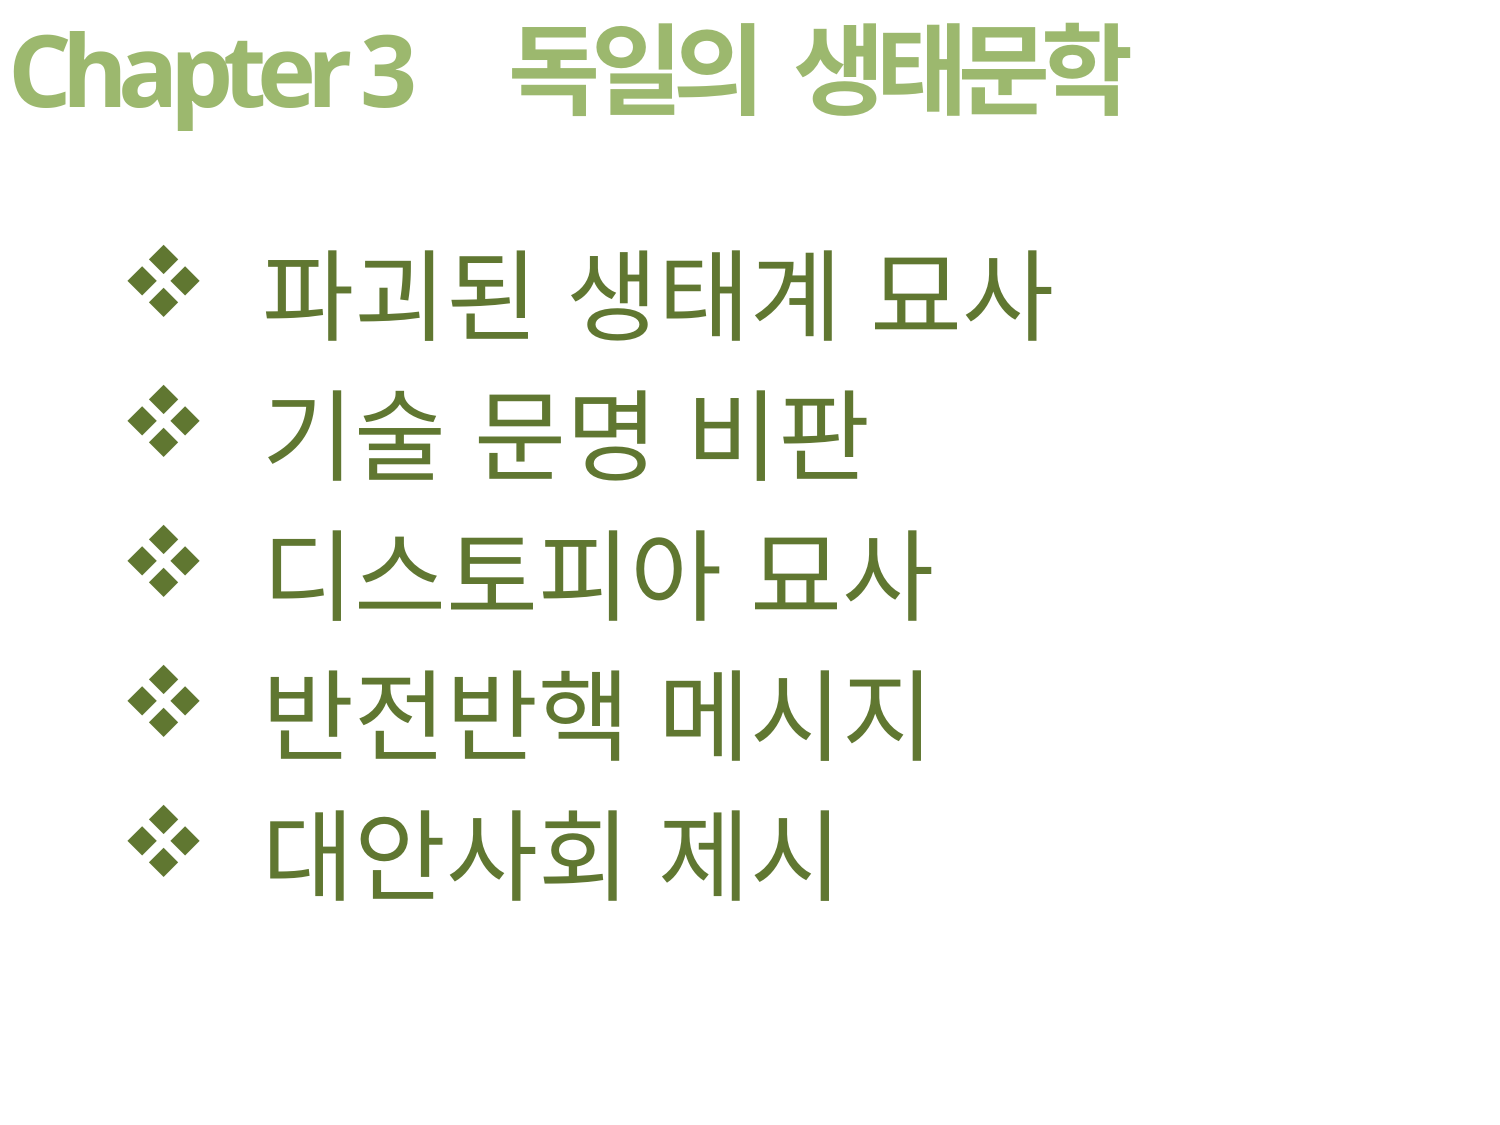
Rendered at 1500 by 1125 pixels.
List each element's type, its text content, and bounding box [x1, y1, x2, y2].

list 파괴된 생태계 묘사 기술 문명 비판 디스토피아 묘사 반전반핵 메시지 대안사회 제시 [104, 226, 1400, 1024]
text_box Chapter 3 [0, 0, 466, 135]
text_box 독일의 생태문학 [493, 0, 1298, 135]
